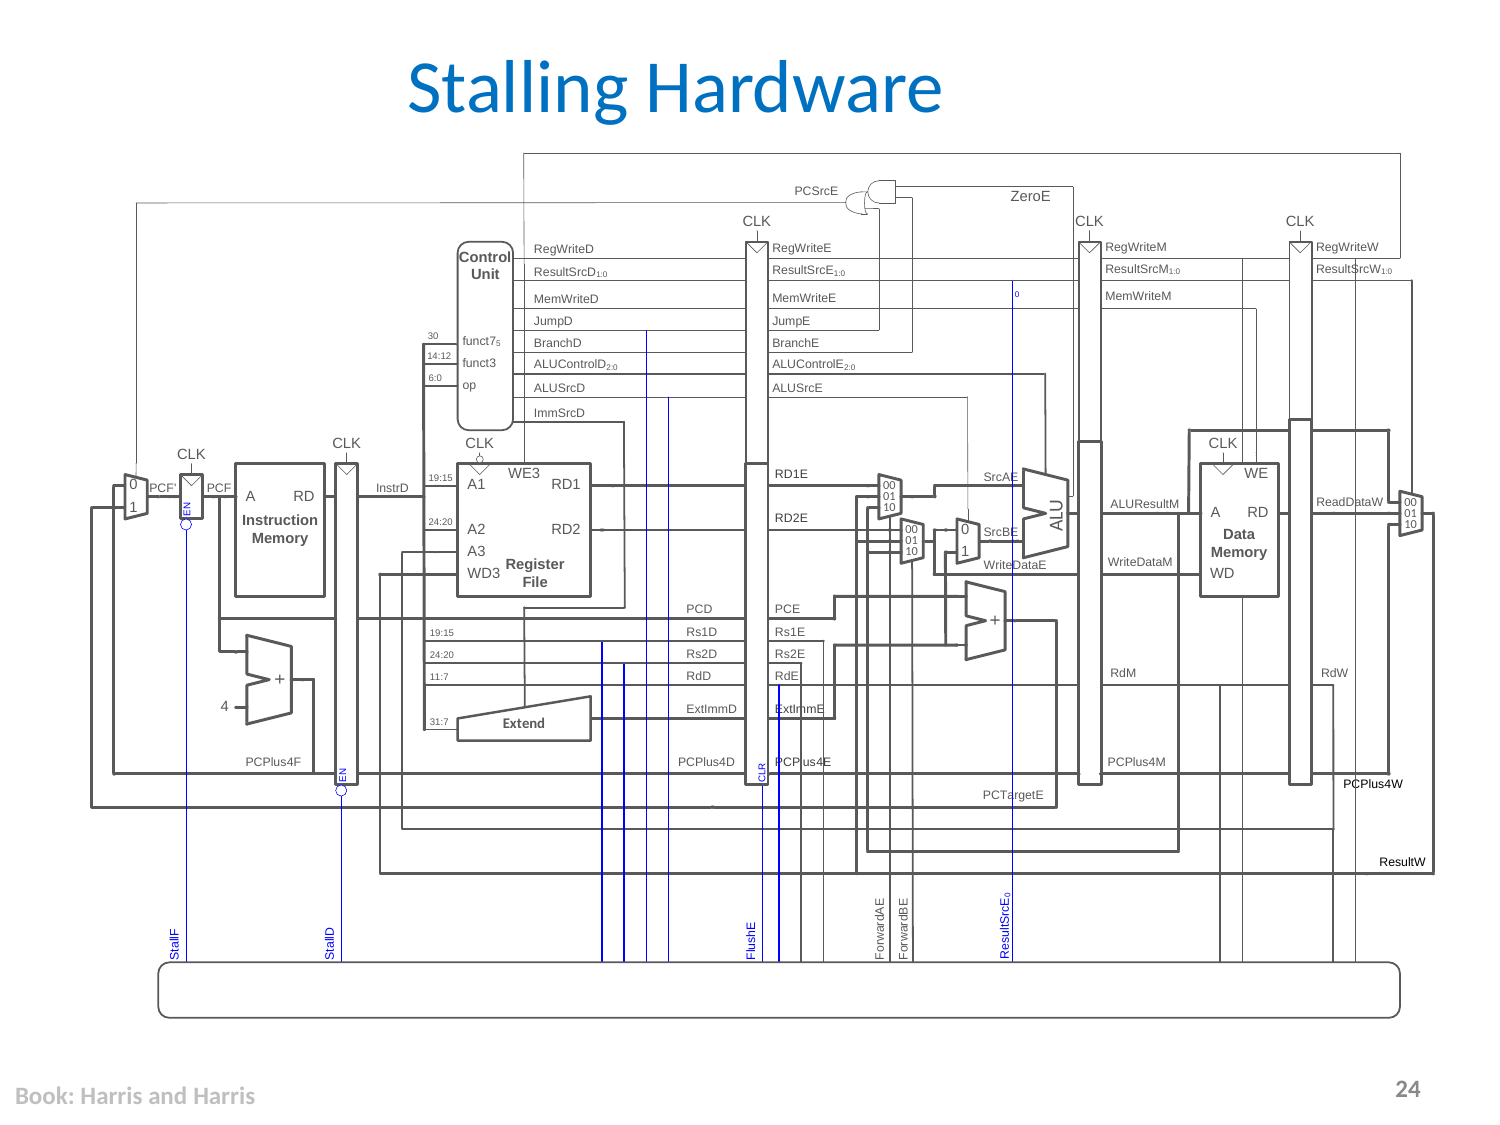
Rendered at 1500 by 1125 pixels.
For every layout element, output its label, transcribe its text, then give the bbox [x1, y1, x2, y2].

title Stalling Hardware [53, 20, 1299, 146]
text_box Book: Harris and Harris [0, 1065, 673, 1125]
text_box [87, 149, 1438, 1022]
